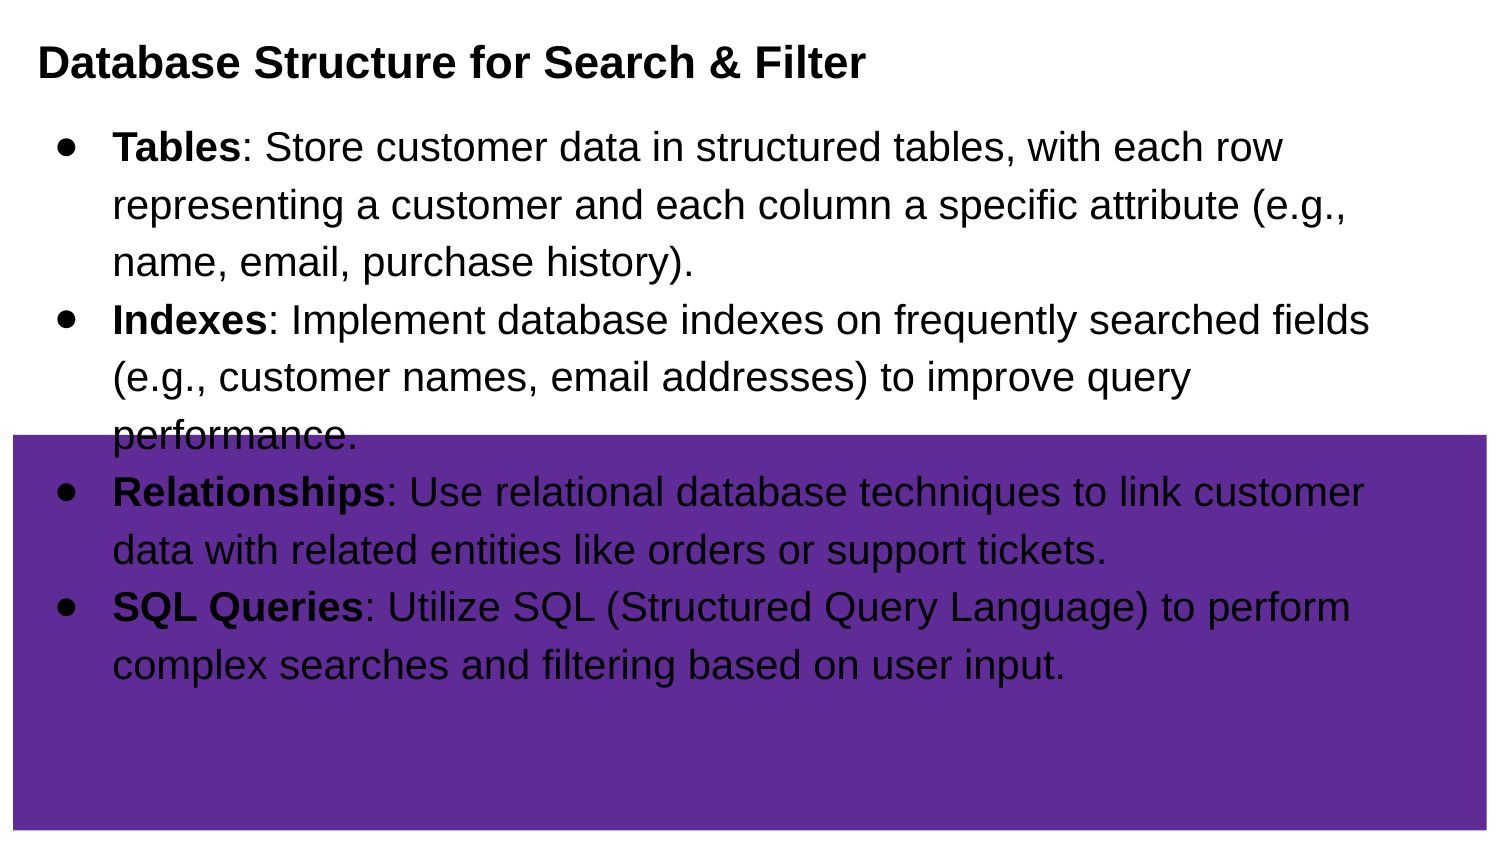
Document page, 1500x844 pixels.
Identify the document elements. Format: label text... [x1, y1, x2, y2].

subtitle Database Structure for Search & Filter Tables: Store customer data in structured tables, with each row representing a customer and each column a specific attribute (e.g., name, email, purchase history). Indexes: Implement database indexes on frequently searched fields (e.g., customer names, email addresses) to improve query performance. Relationships: Use relational database techniques to link customer data with related entities like orders or support tickets. SQL Queries: Utilize SQL (Structured Query Language) to perform complex searches and filtering based on user input. [22, 9, 1423, 749]
